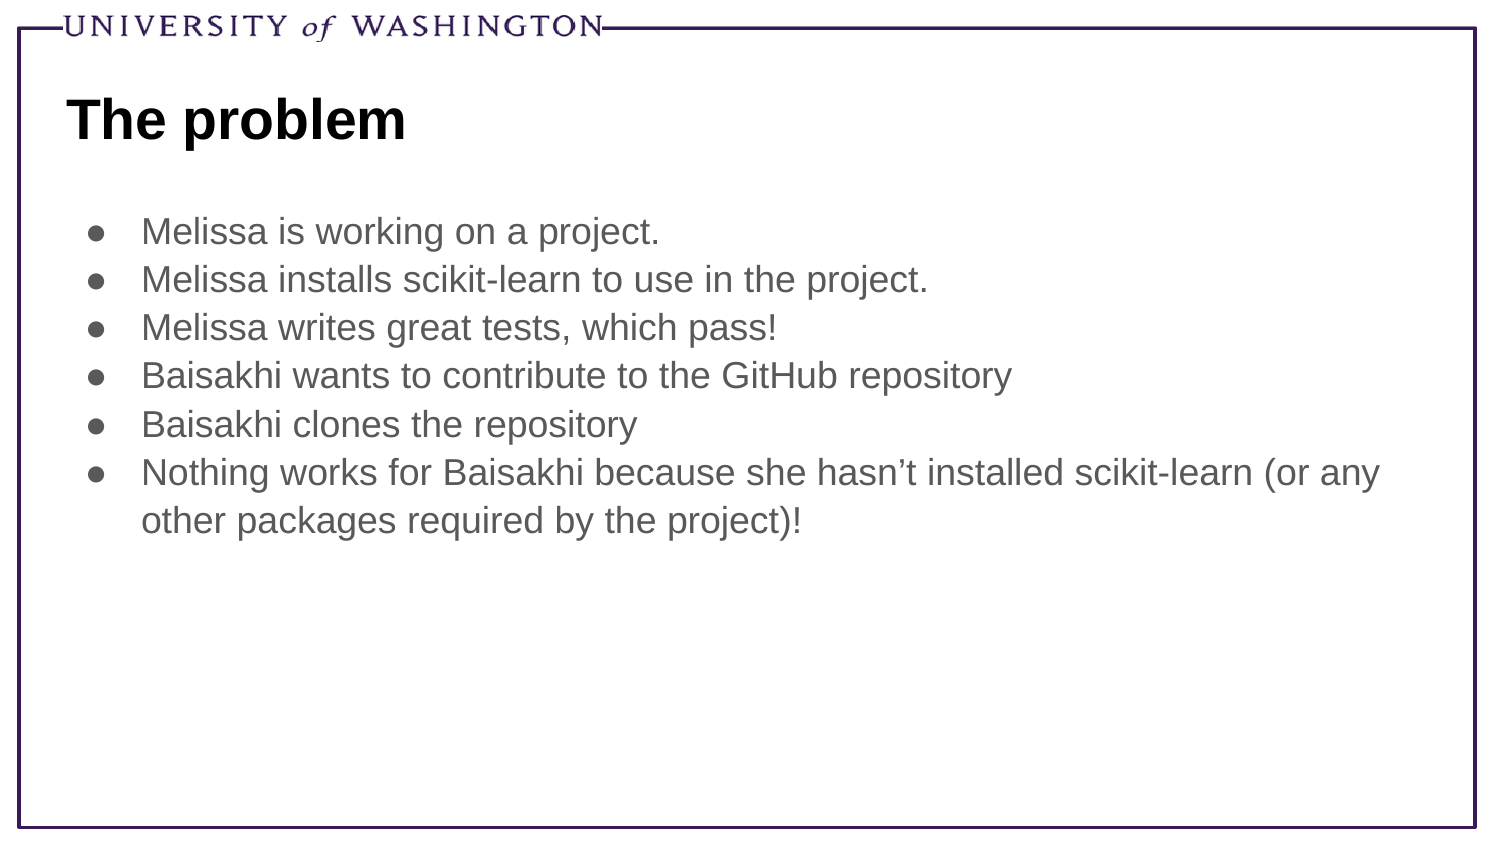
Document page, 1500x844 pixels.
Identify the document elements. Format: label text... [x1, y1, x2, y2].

list Melissa is working on a project. Melissa installs scikit-learn to use in the project. Melissa writes great tests, which pass! Baisakhi wants to contribute to the GitHub repository Baisakhi clones the repository Nothing works for Baisakhi because she hasn’t installed scikit-learn (or any other packages required by the project)! [51, 189, 1449, 816]
picture [15, 15, 1480, 830]
title The problem [51, 72, 1449, 167]
